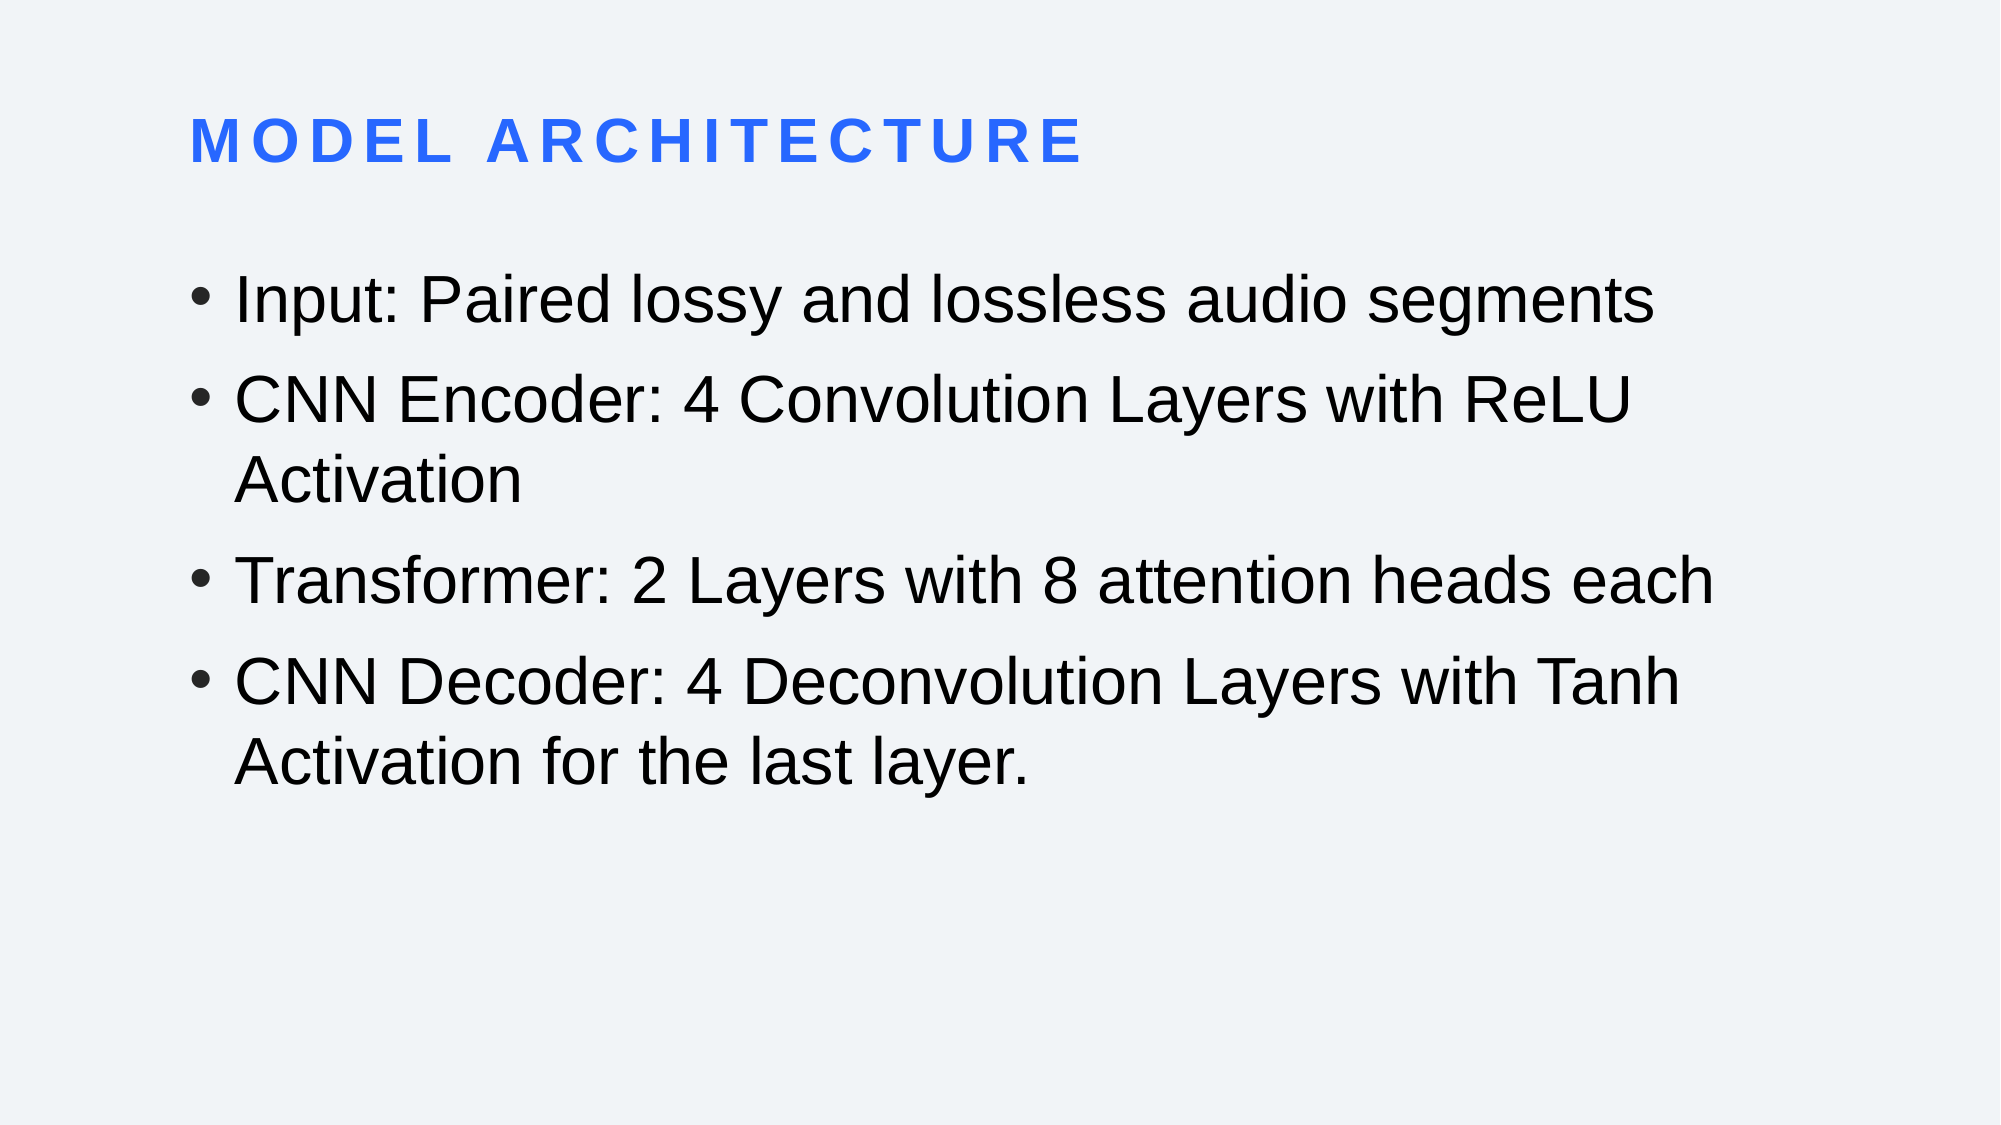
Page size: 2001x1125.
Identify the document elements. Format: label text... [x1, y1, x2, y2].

list Input: Paired lossy and lossless audio segments CNN Encoder: 4 Convolution Layers with ReLU Activation Transformer: 2 Layers with 8 attention heads each CNN Decoder: 4 Deconvolution Layers with Tanh Activation for the last layer. [174, 247, 1825, 998]
title Model Architecture [171, 102, 1661, 182]
